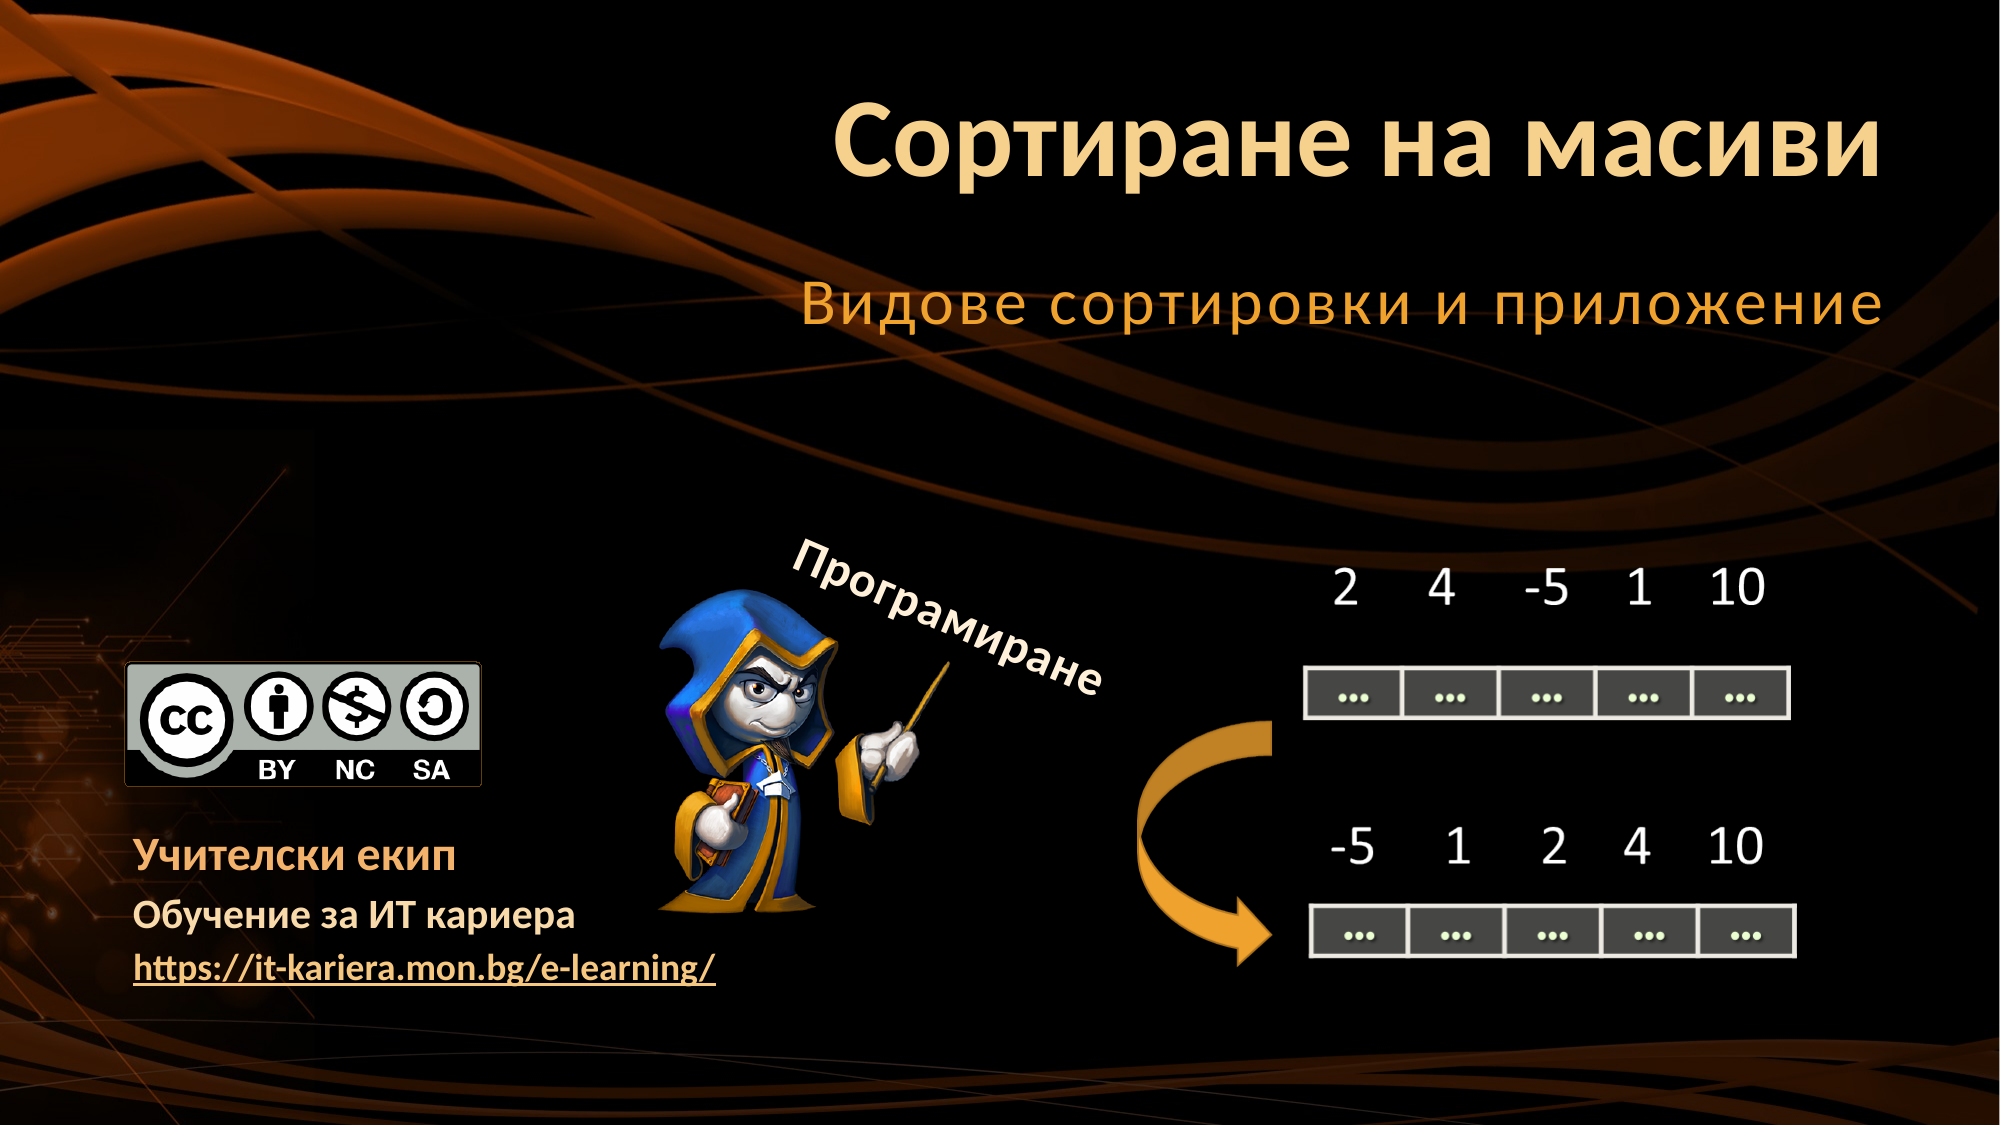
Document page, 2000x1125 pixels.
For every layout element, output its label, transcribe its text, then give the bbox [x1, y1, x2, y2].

title Сортиране на масиви [149, 75, 1885, 205]
subtitle Видове сортировки и приложение [587, 254, 1885, 387]
picture [0, 0, 2000, 1125]
text_box Програмиране [736, 502, 1137, 737]
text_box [124, 587, 953, 1002]
